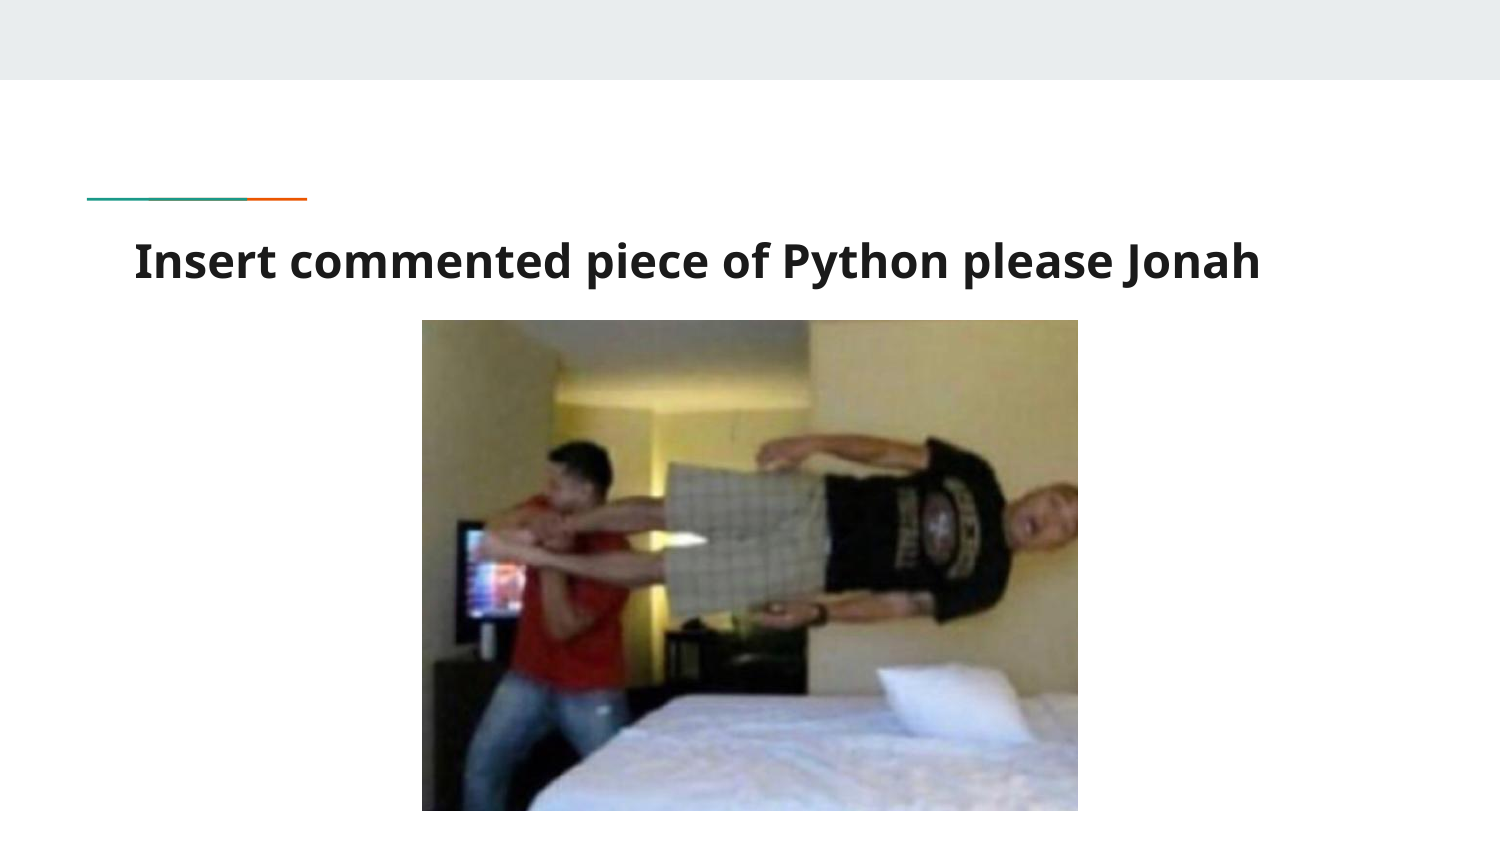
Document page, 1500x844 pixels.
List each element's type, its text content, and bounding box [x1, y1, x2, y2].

title Insert commented piece of Python please Jonah [119, 216, 1381, 305]
picture [422, 320, 1078, 811]
